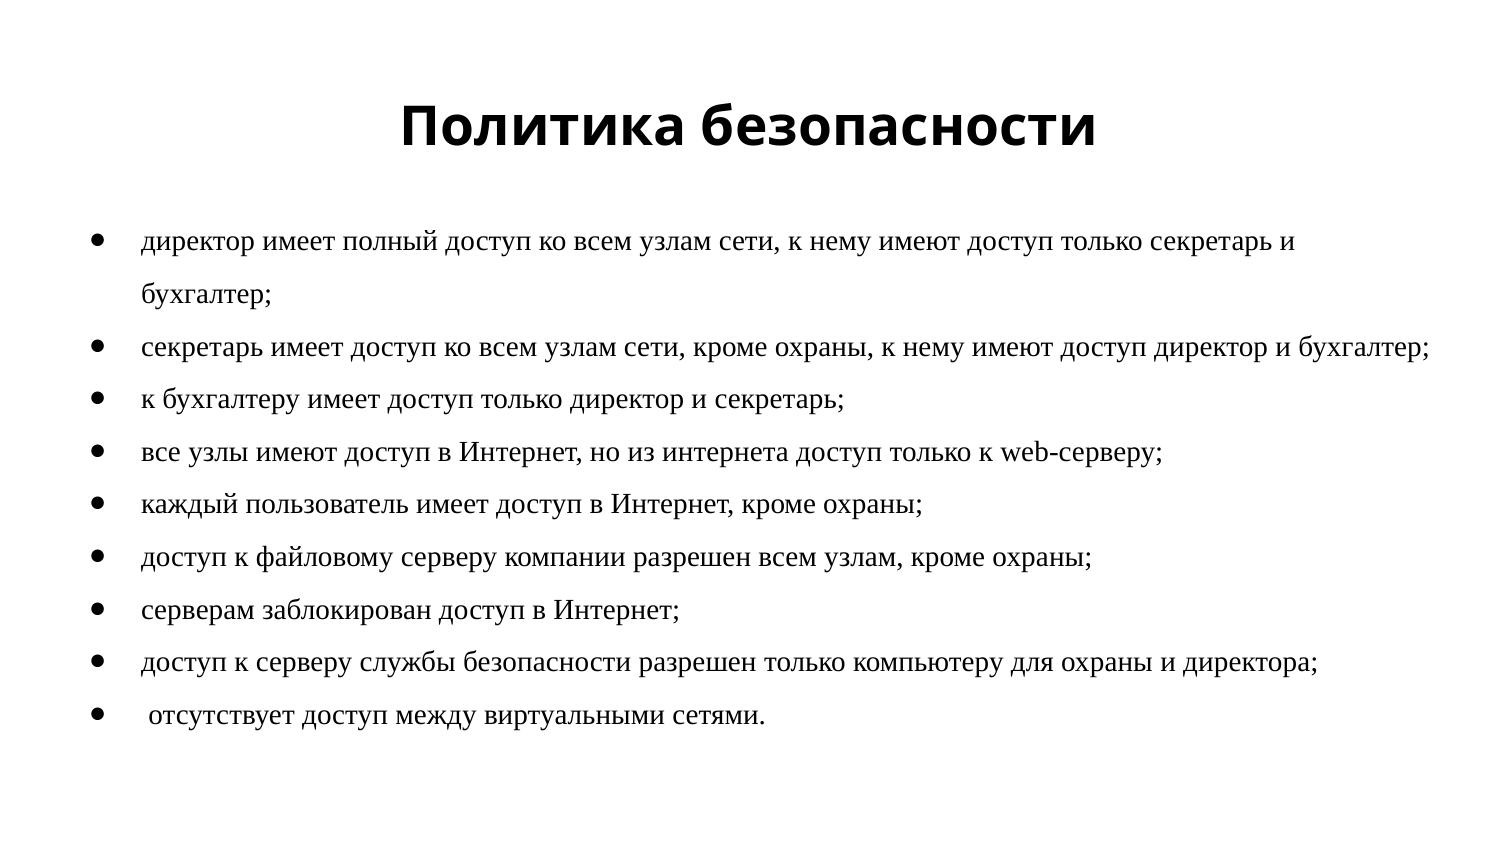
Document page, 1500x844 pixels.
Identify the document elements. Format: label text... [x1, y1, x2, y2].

list директор имеет полный доступ ко всем узлам сети, к нему имеют доступ только секретарь и бухгалтер; секретарь имеет доступ ко всем узлам сети, кроме охраны, к нему имеют доступ директор и бухгалтер; к бухгалтеру имеет доступ только директор и секретарь; все узлы имеют доступ в Интернет, но из интернета доступ только к web-серверу; каждый пользователь имеет доступ в Интернет, кроме охраны; доступ к файловому серверу компании разрешен всем узлам, кроме охраны; серверам заблокирован доступ в Интернет; доступ к серверу службы безопасности разрешен только компьютеру для охраны и директора; отсутствует доступ между виртуальными сетями. [51, 189, 1449, 750]
title Политика безопасности [384, 75, 1116, 178]
